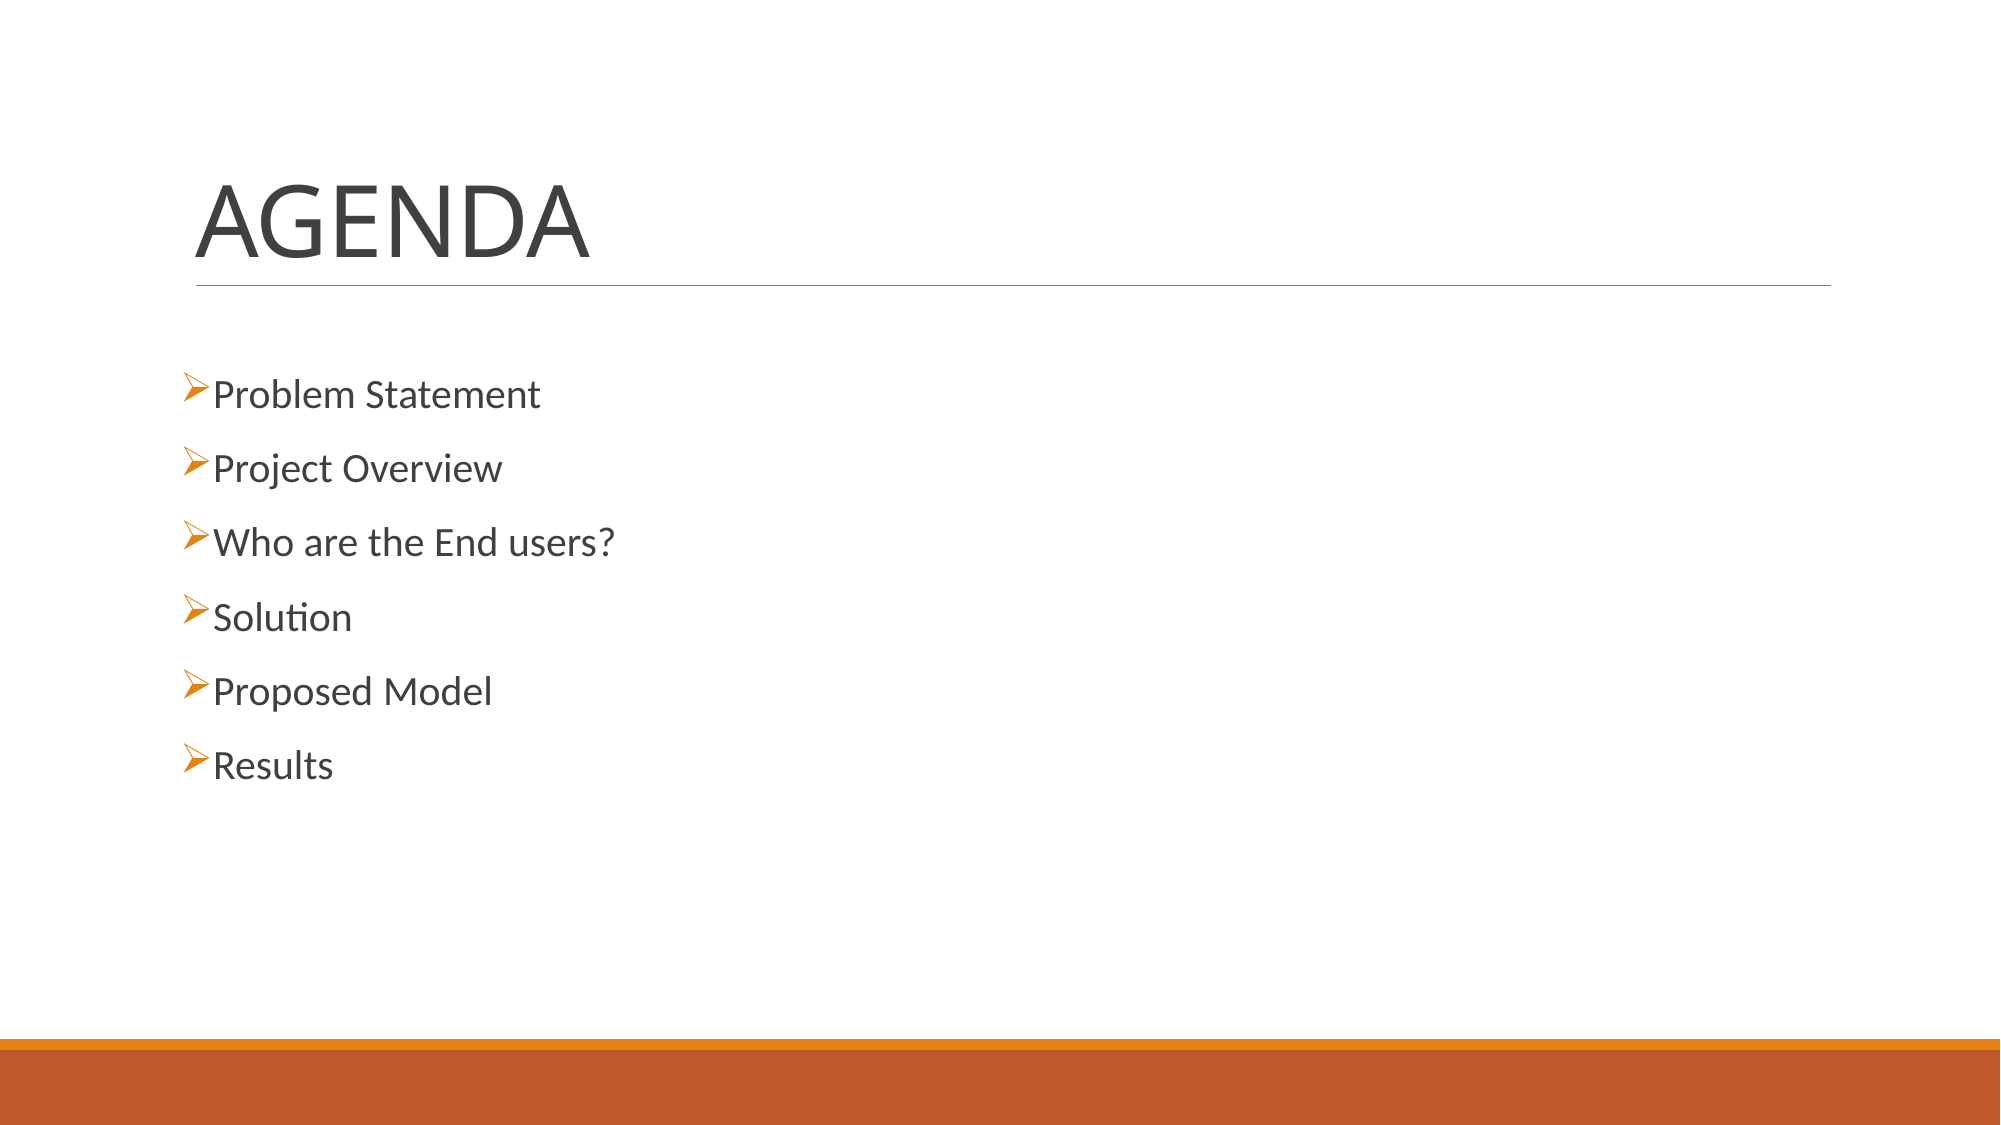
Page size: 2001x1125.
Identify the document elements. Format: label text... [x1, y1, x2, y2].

title AGENDA [180, 47, 1830, 285]
list Problem Statement Project Overview Who are the End users? Solution Proposed Model Results [180, 364, 1830, 963]
